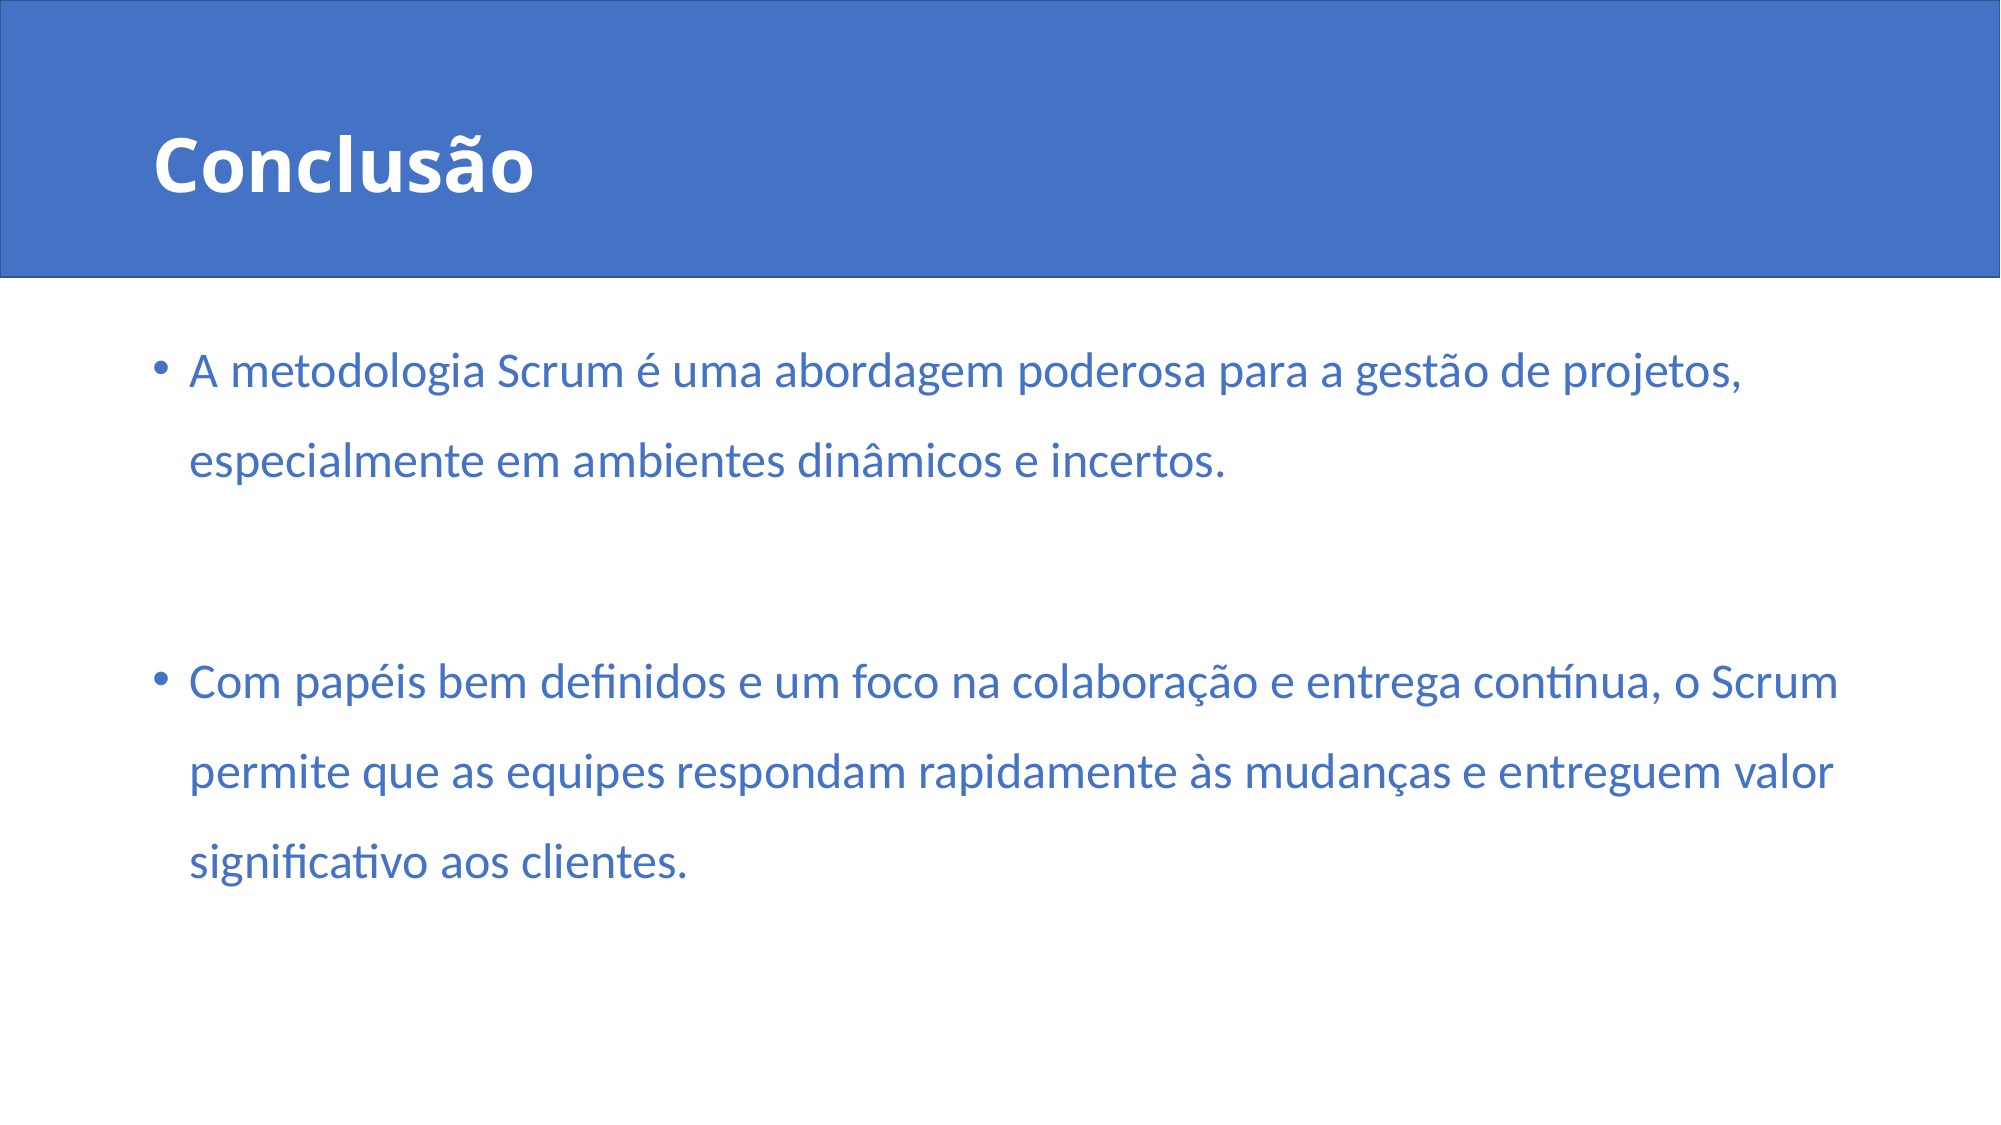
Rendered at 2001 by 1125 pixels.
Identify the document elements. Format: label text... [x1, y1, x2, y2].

text_box [0, 0, 2000, 278]
list A metodologia Scrum é uma abordagem poderosa para a gestão de projetos, especialmente em ambientes dinâmicos e incertos. Com papéis bem definidos e um foco na colaboração e entrega contínua, o Scrum permite que as equipes respondam rapidamente às mudanças e entreguem valor significativo aos clientes. [137, 299, 1897, 1014]
title Conclusão [137, 59, 1863, 278]
